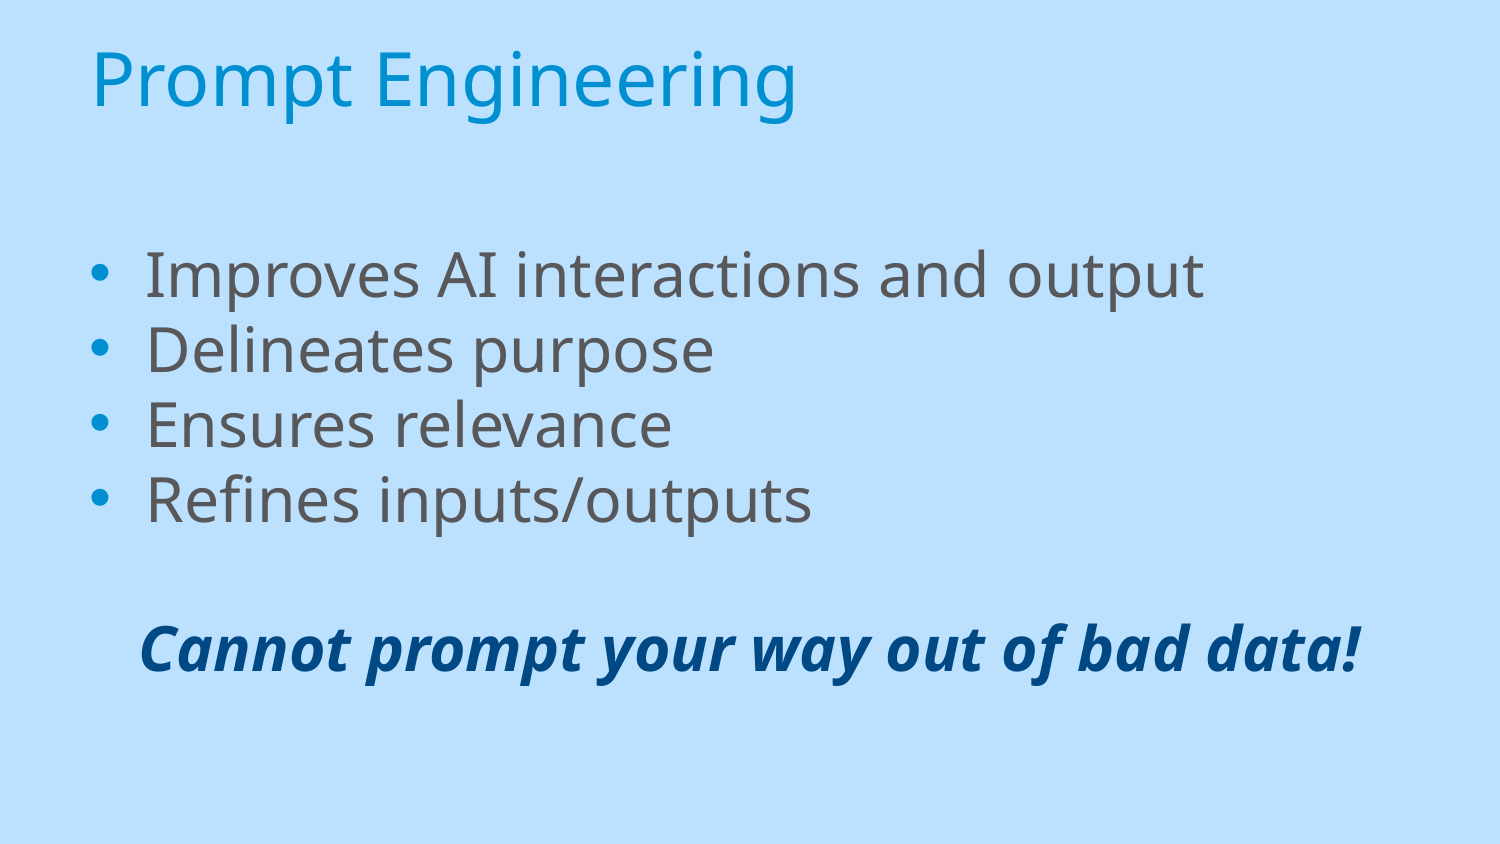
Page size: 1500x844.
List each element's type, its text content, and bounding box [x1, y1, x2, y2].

list Improves AI interactions and output Delineates purpose Ensures relevance Refines inputs/outputs Cannot prompt your way out of bad data! [74, 227, 1427, 758]
title Prompt Engineering [75, 41, 1425, 142]
